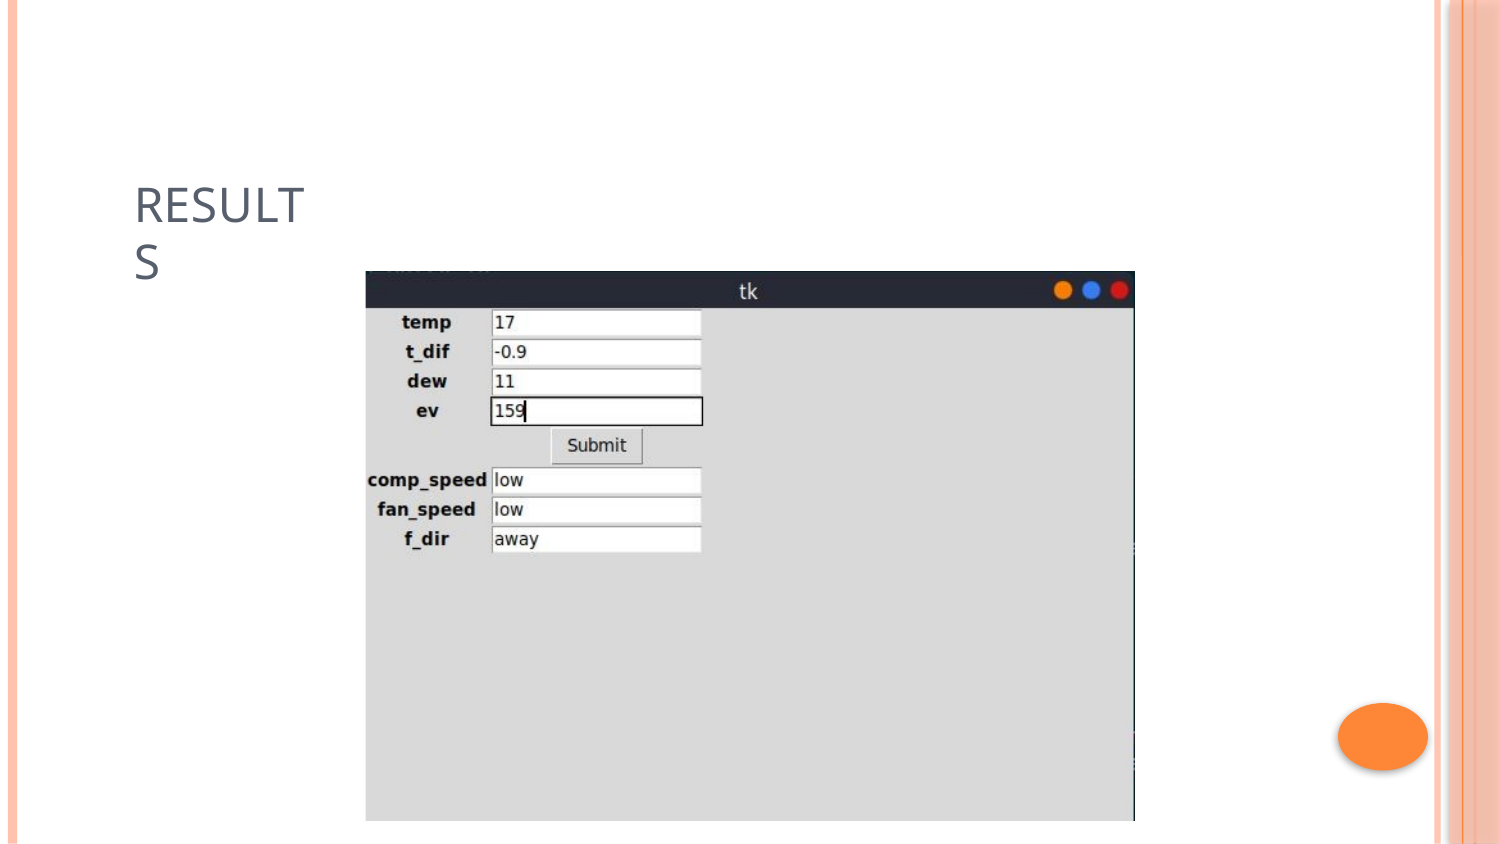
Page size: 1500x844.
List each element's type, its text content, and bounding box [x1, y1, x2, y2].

text_box [365, 271, 1135, 821]
text_box Results [131, 145, 309, 289]
